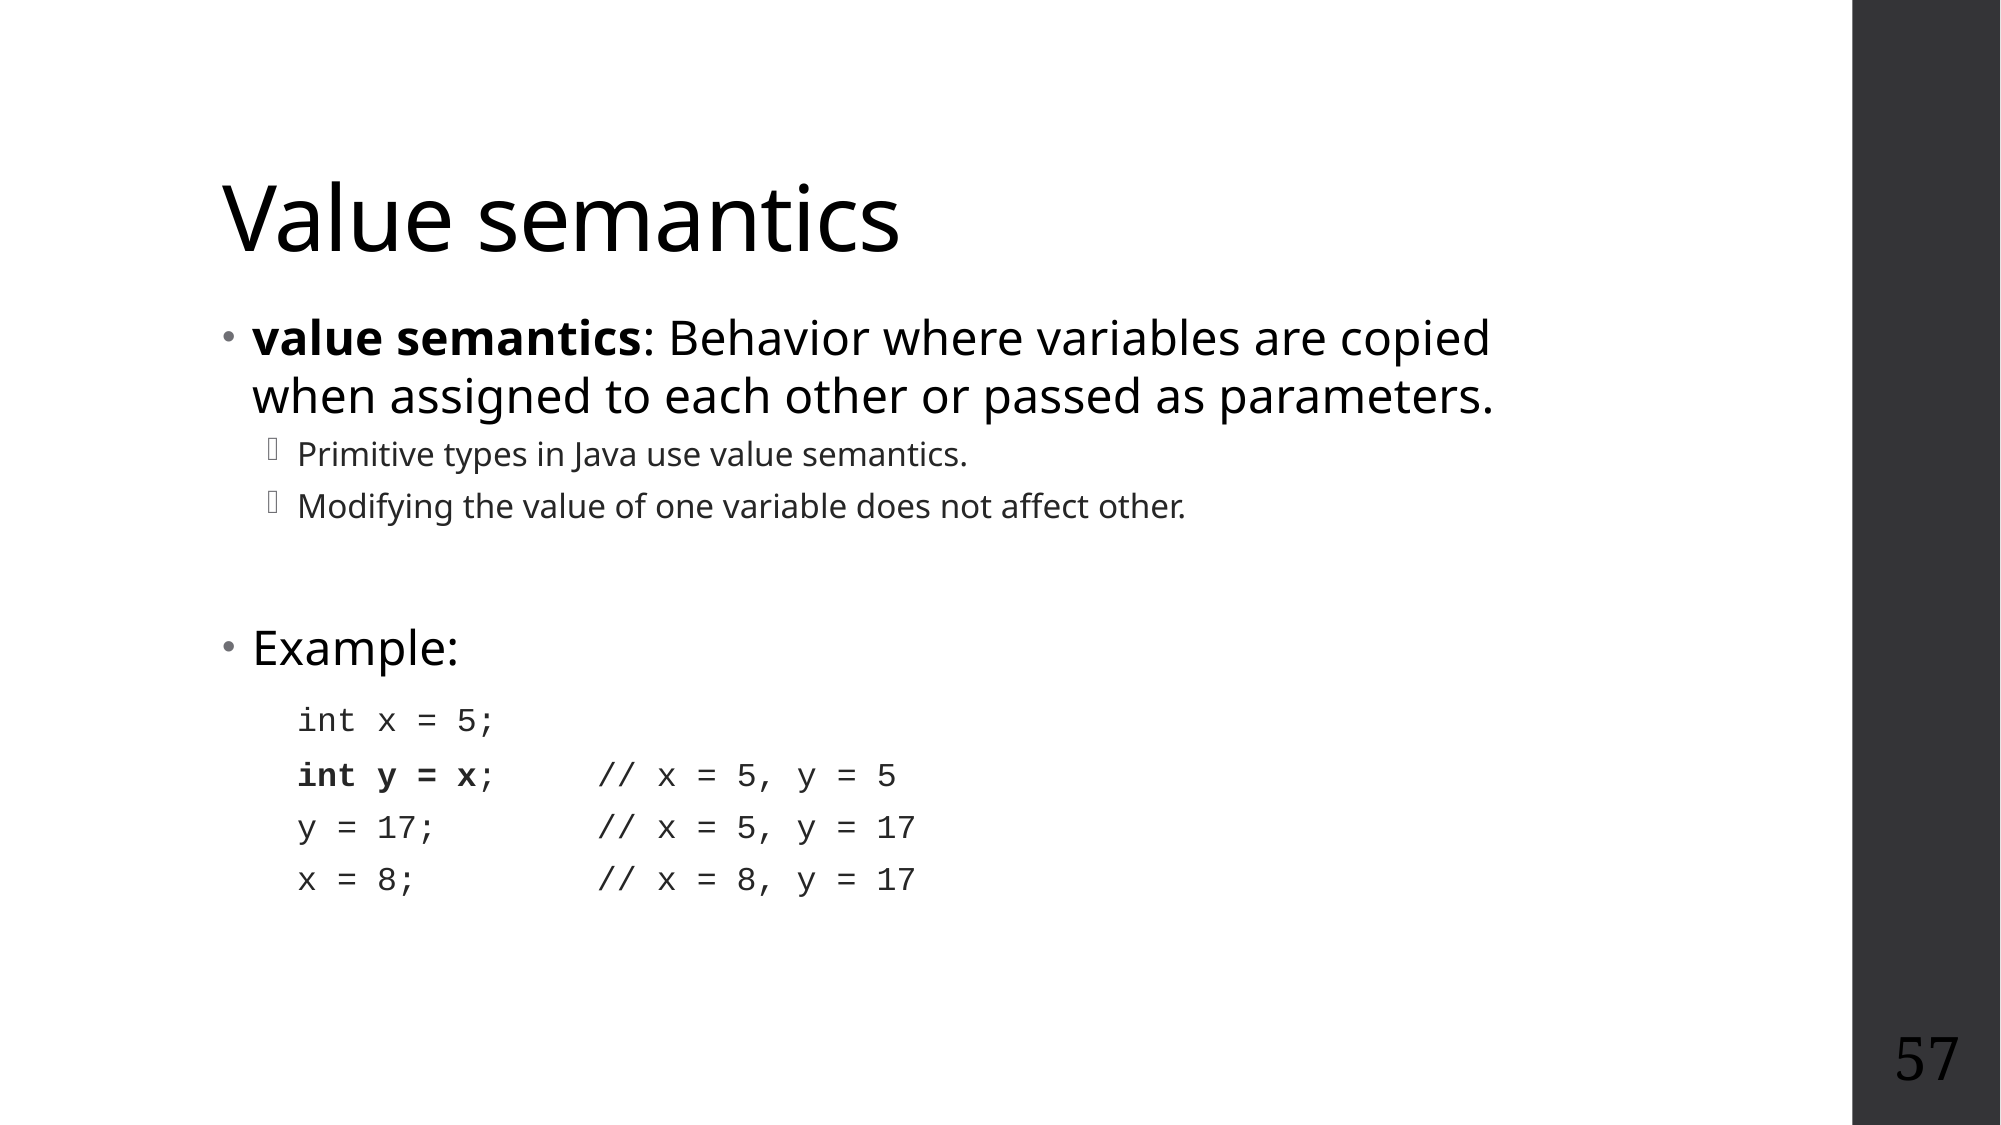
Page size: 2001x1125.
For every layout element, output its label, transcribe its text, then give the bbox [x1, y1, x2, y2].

list value semantics: Behavior where variables are copied when assigned to each other or passed as parameters. Primitive types in Java use value semantics. Modifying the value of one variable does not affect other. Example: int x = 5; int y = x; // x = 5, y = 5 y = 17; // x = 5, y = 17 x = 8; // x = 8, y = 17 [206, 299, 1617, 1014]
slide_number 57 [1852, 1012, 2000, 1110]
title Value semantics [206, 60, 1797, 278]
